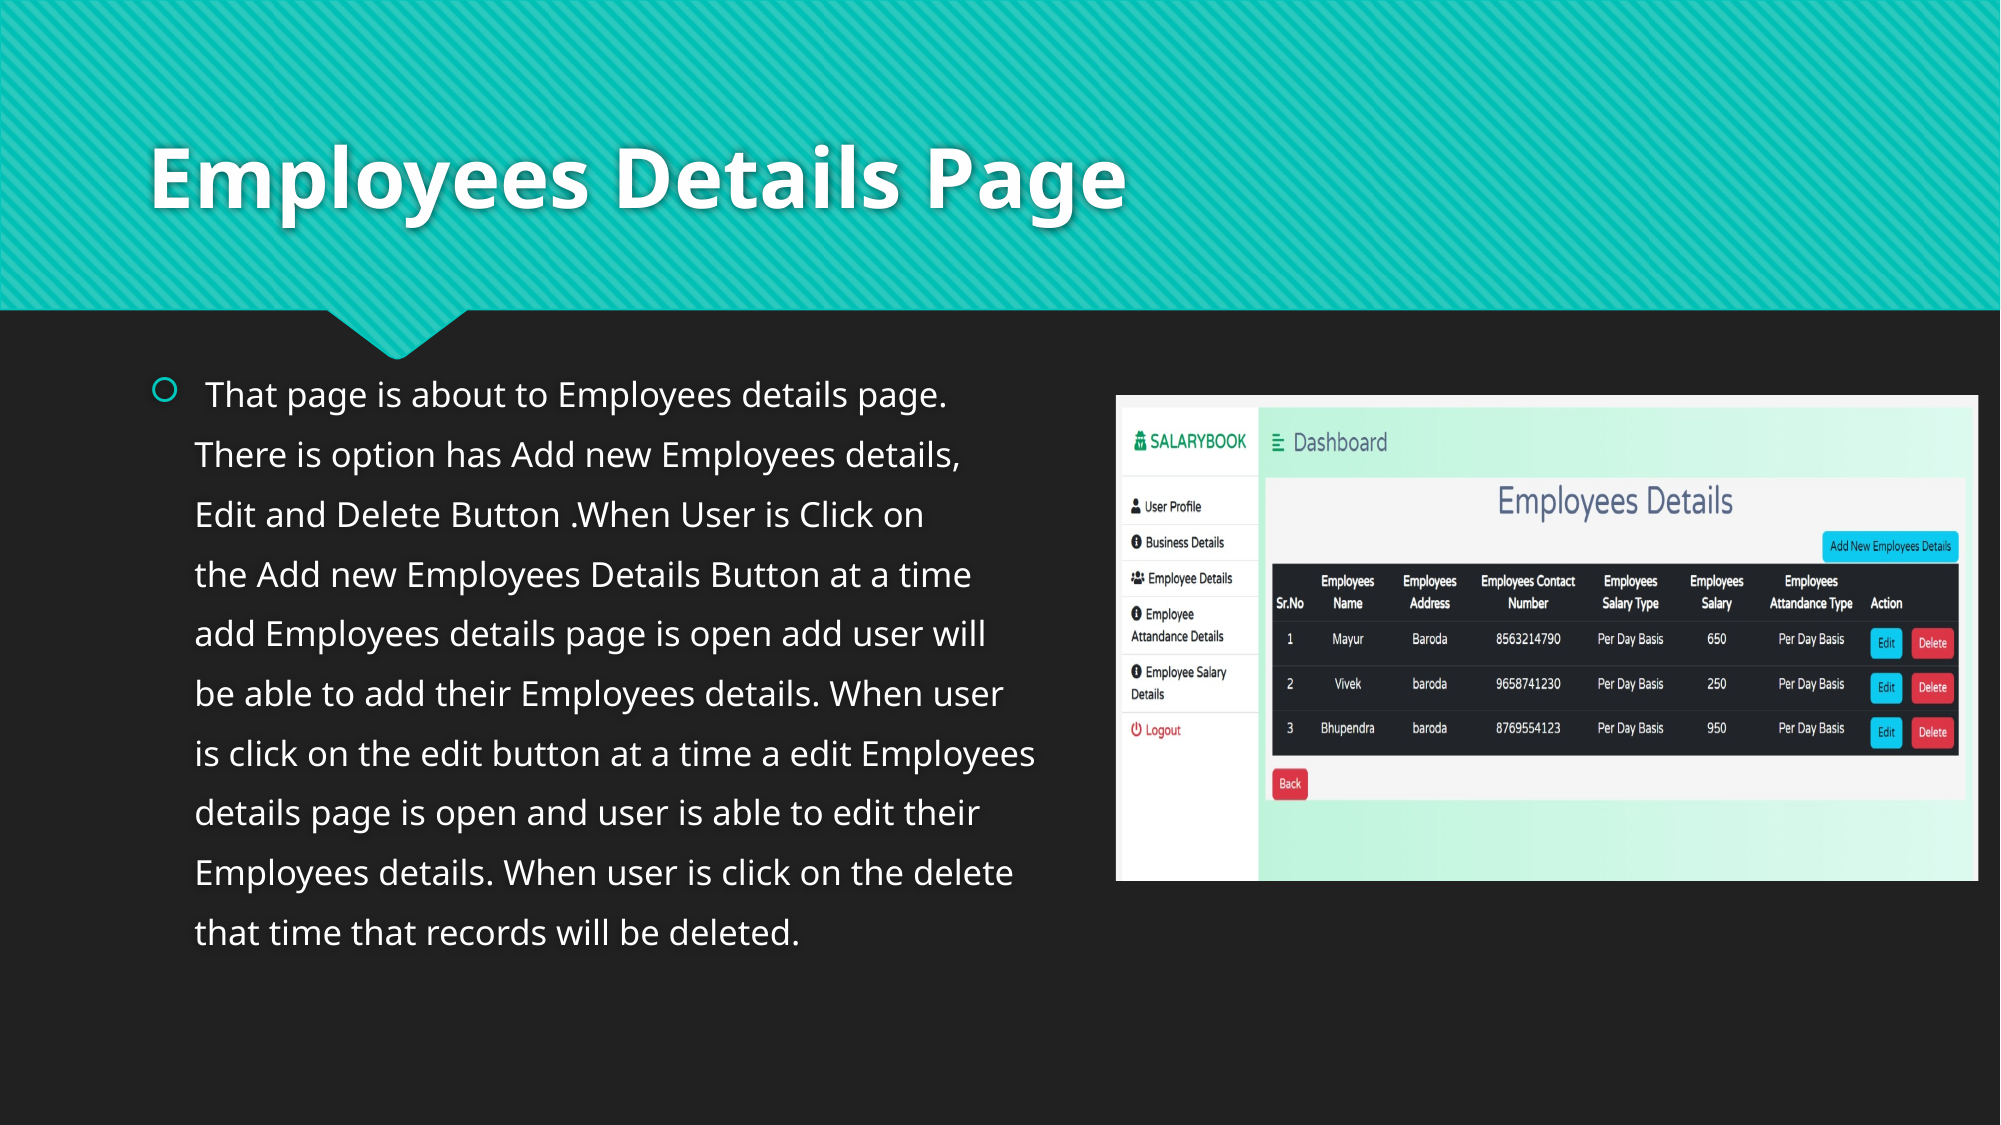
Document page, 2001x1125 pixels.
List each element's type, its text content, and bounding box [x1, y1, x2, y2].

title Employees Details Page [132, 73, 1868, 233]
picture [1115, 394, 1979, 882]
list That page is about to Employees details page. There is option has Add new Employees details, Edit and Delete Button .When User is Click on the Add new Employees Details Button at a time add Employees details page is open add user will be able to add their Employees details. When user is click on the edit button at a time a edit Employees details page is open and user is able to edit their Employees details. When user is click on the delete that time that records will be deleted. [134, 364, 1866, 962]
